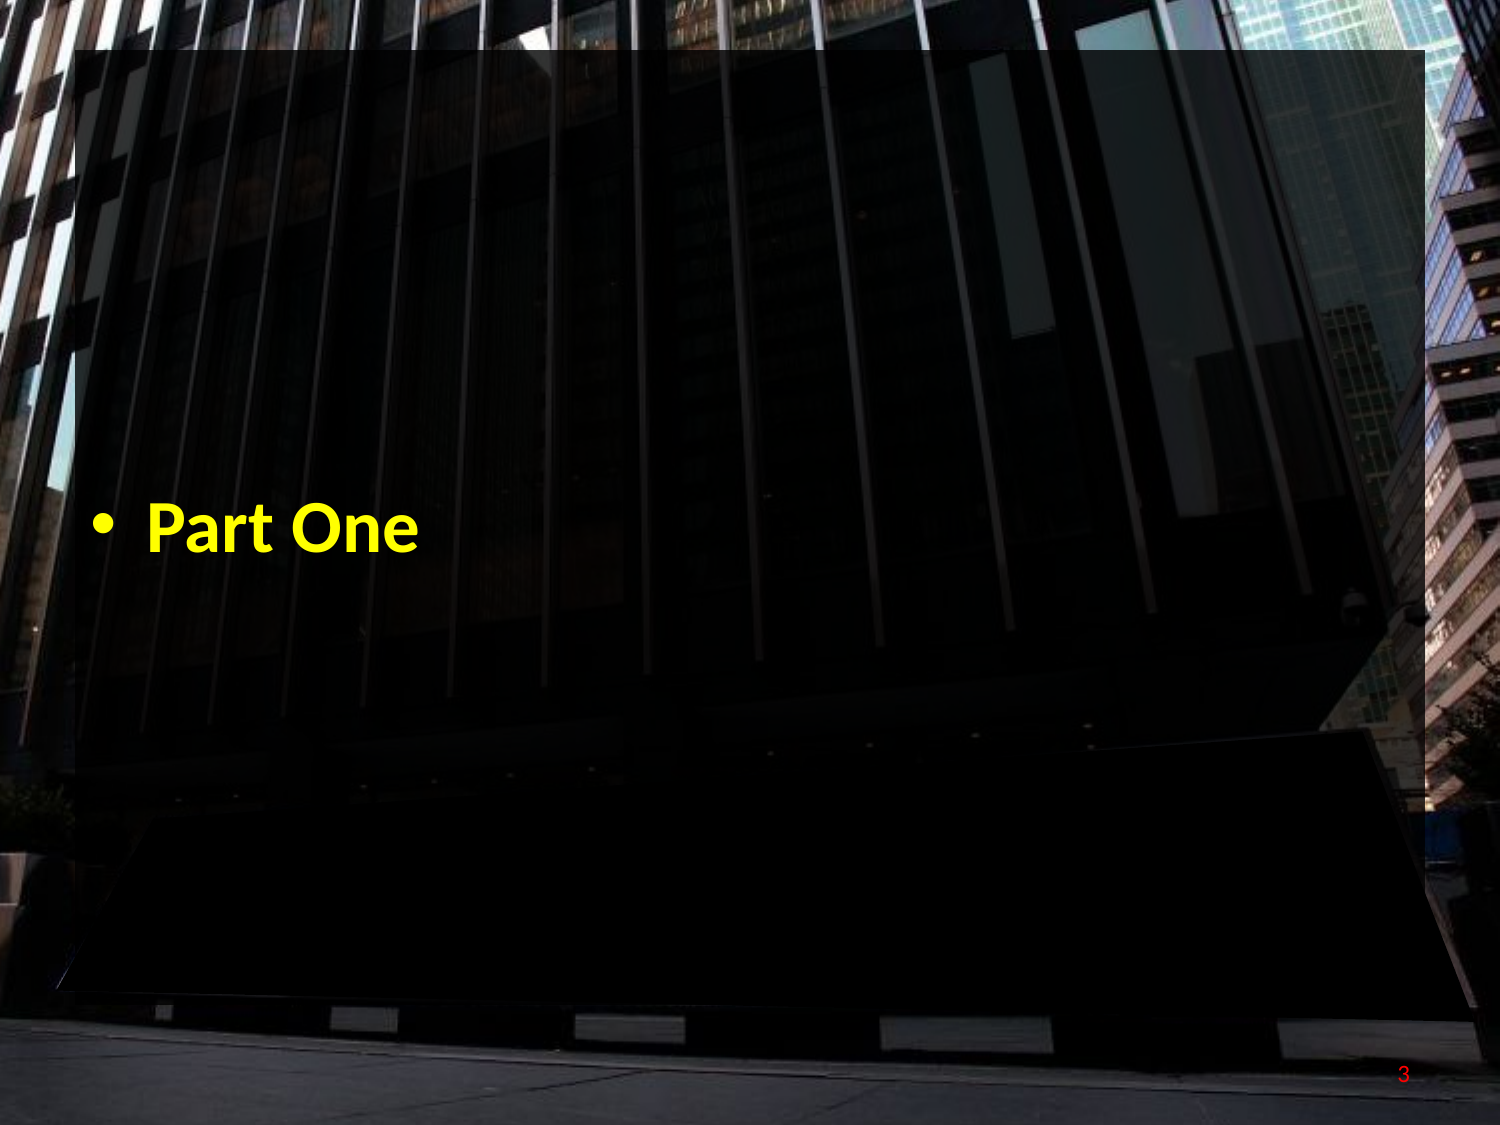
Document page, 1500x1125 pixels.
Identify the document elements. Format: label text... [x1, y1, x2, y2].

slide_number 3 [1074, 1042, 1425, 1103]
list Part One [75, 50, 1425, 1005]
picture [0, 0, 1500, 1125]
